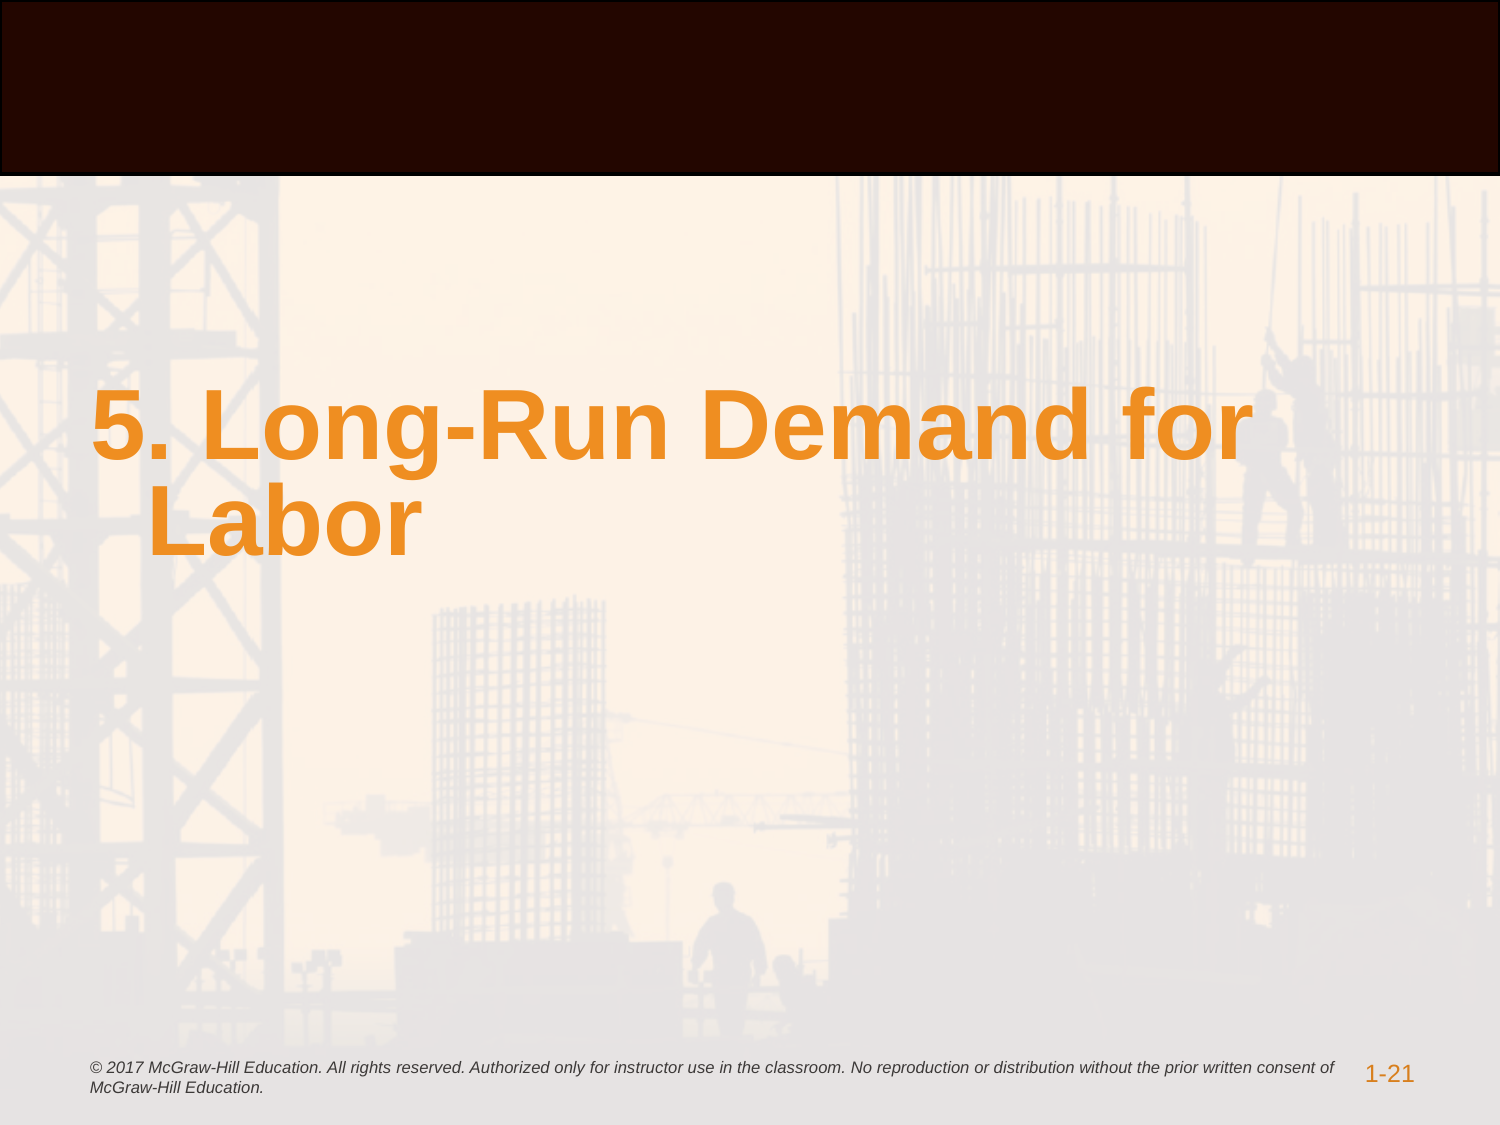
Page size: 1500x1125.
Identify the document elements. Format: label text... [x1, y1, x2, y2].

list 5. Long-Run Demand for Labor [75, 275, 1425, 1018]
